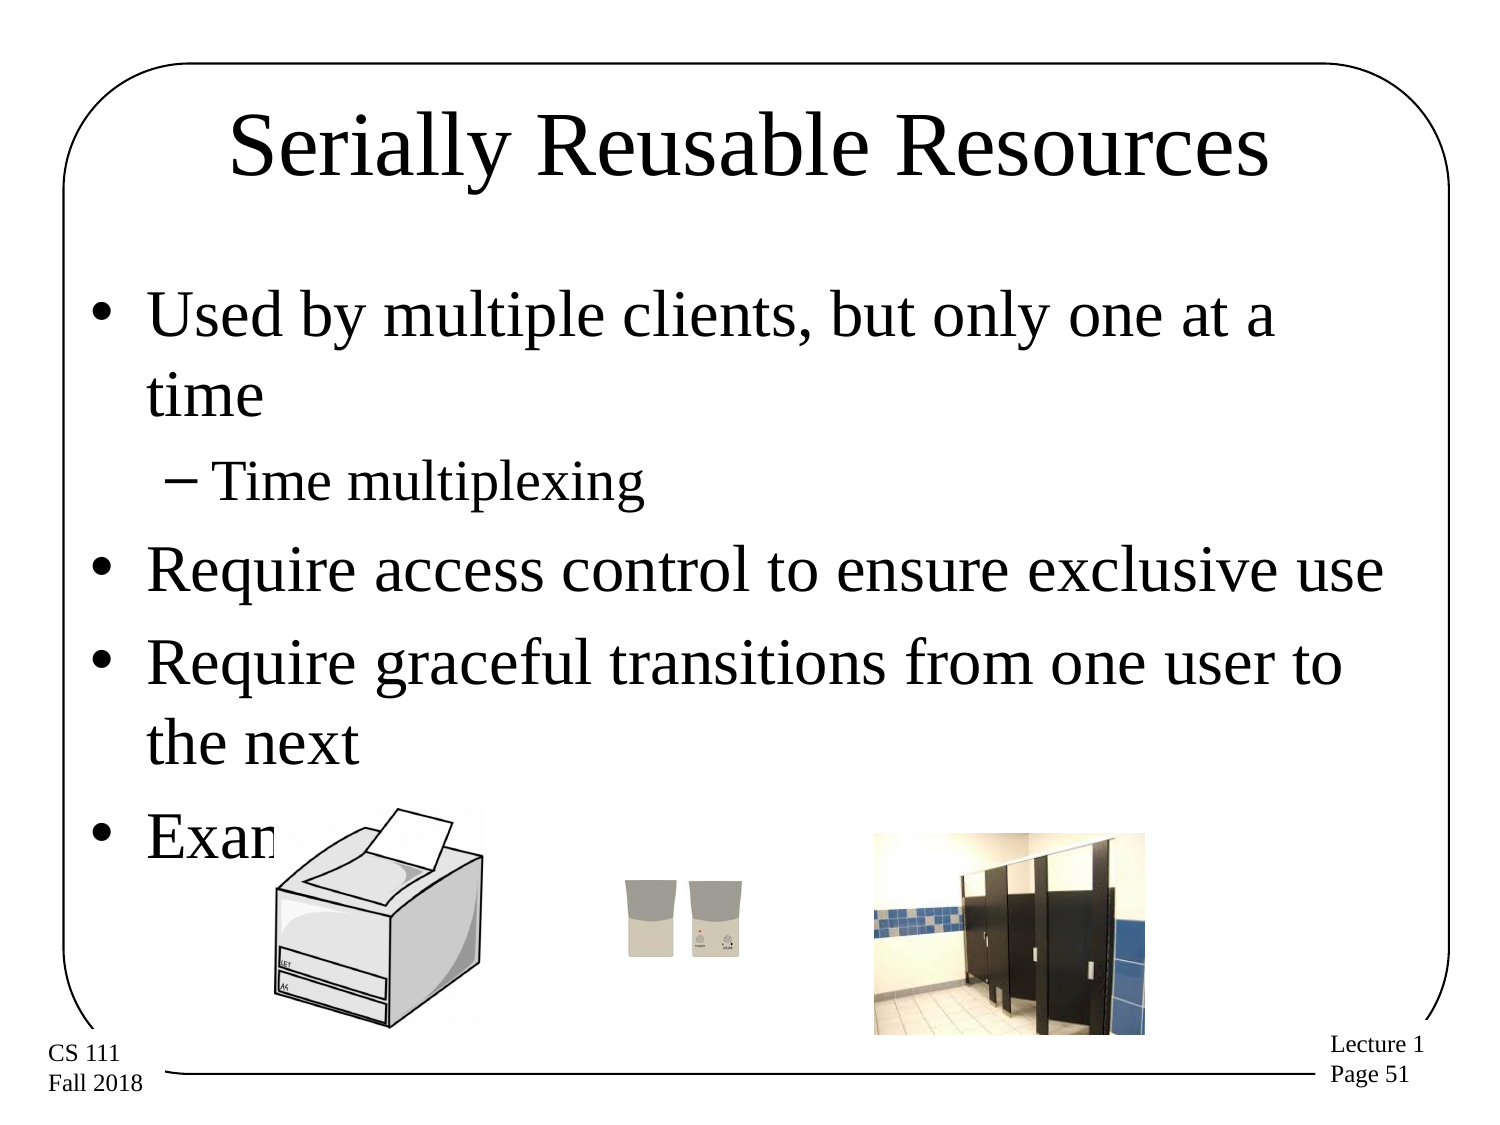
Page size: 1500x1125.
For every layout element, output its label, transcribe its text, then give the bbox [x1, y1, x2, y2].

picture [624, 880, 742, 957]
picture [274, 808, 484, 1029]
list Used by multiple clients, but only one at a time Time multiplexing Require access control to ensure exclusive use Require graceful transitions from one user to the next Examples: [74, 262, 1426, 1006]
text_box [874, 157, 1157, 166]
title Serially Reusable Resources [74, 44, 1426, 233]
picture [874, 833, 1145, 1036]
